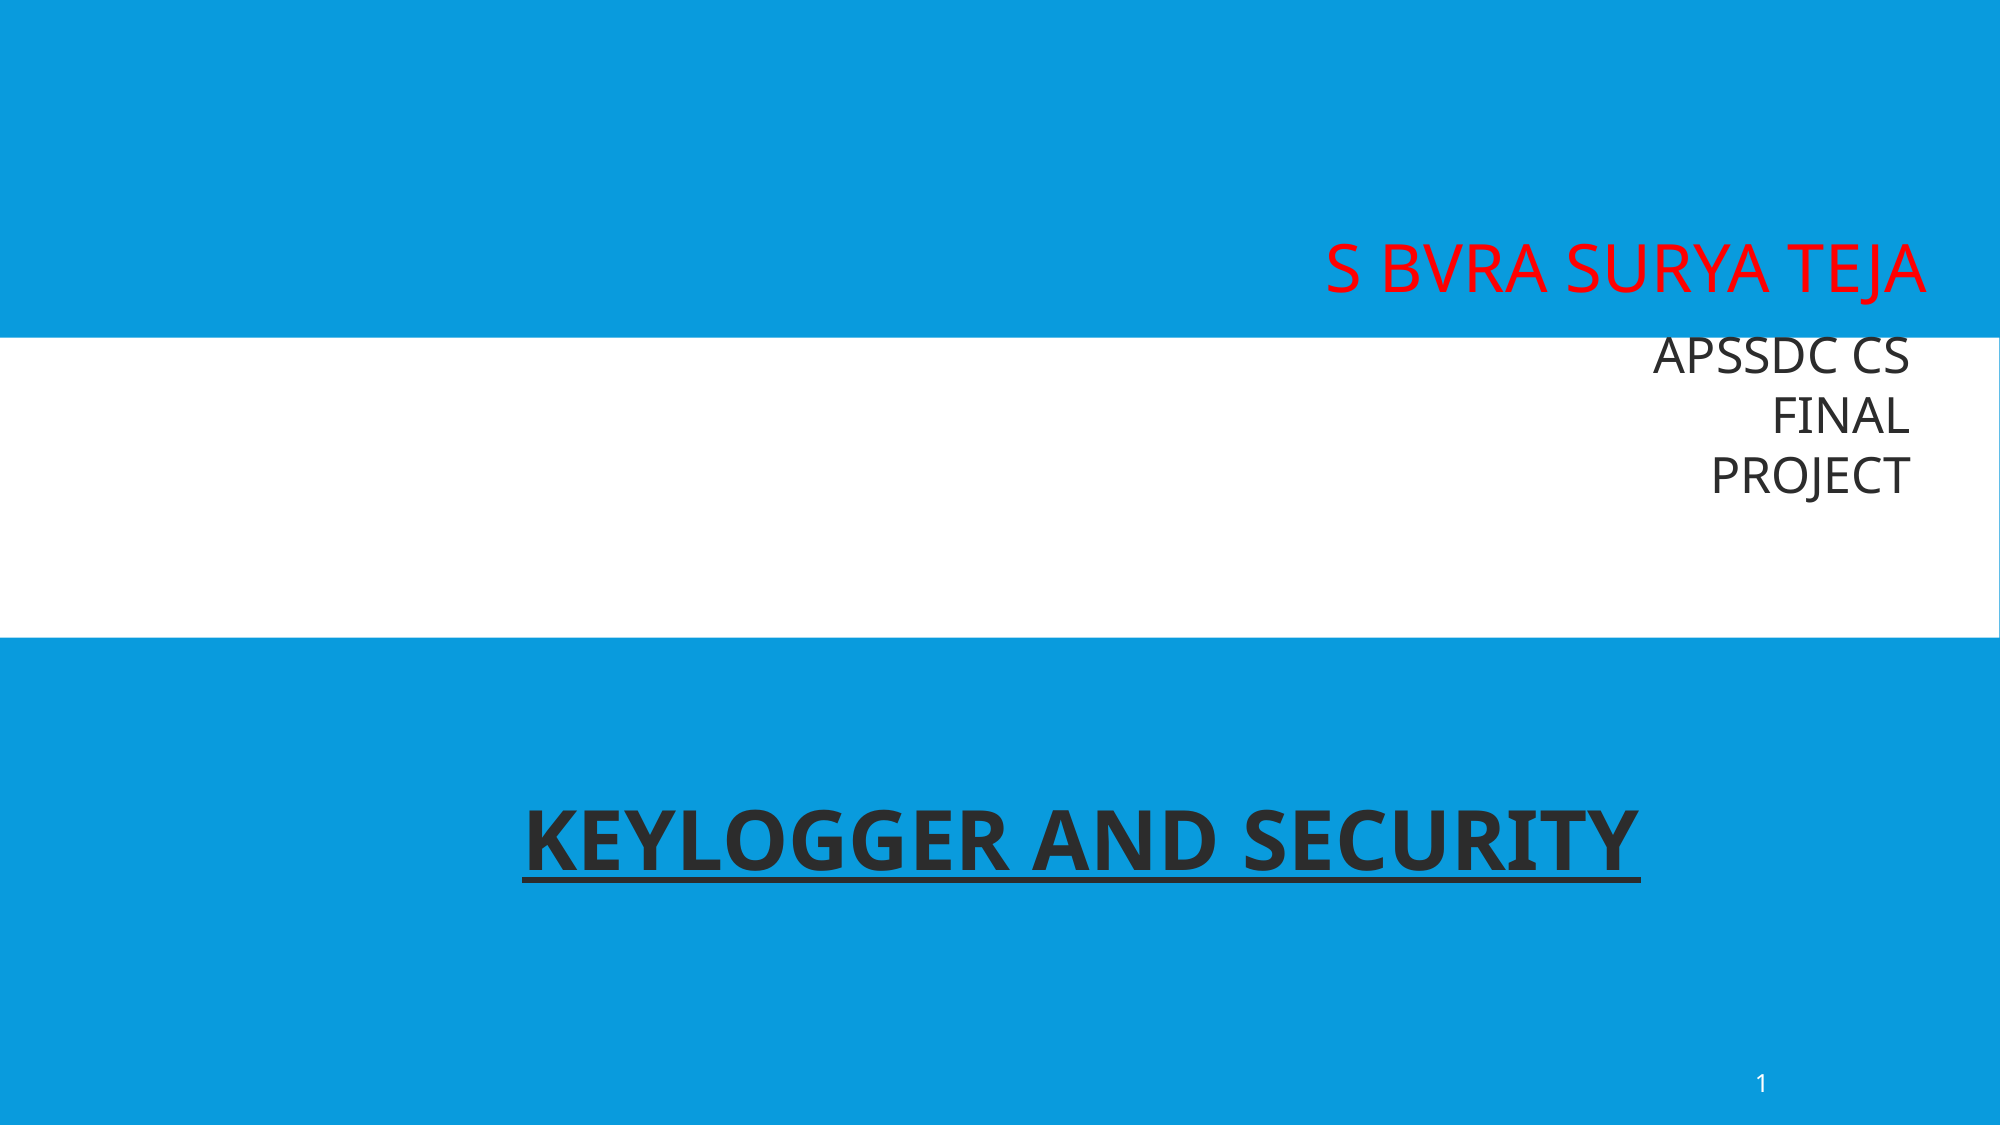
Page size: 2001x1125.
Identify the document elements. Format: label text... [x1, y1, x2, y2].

slide_number 1 [1748, 756, 1904, 1125]
title S bvra surya teja [765, 169, 1961, 360]
text_box KEYLOGGER AND SECURITY [449, 785, 1712, 888]
text_box APSSDC CS FINAL PROJECT [1555, 316, 1926, 512]
